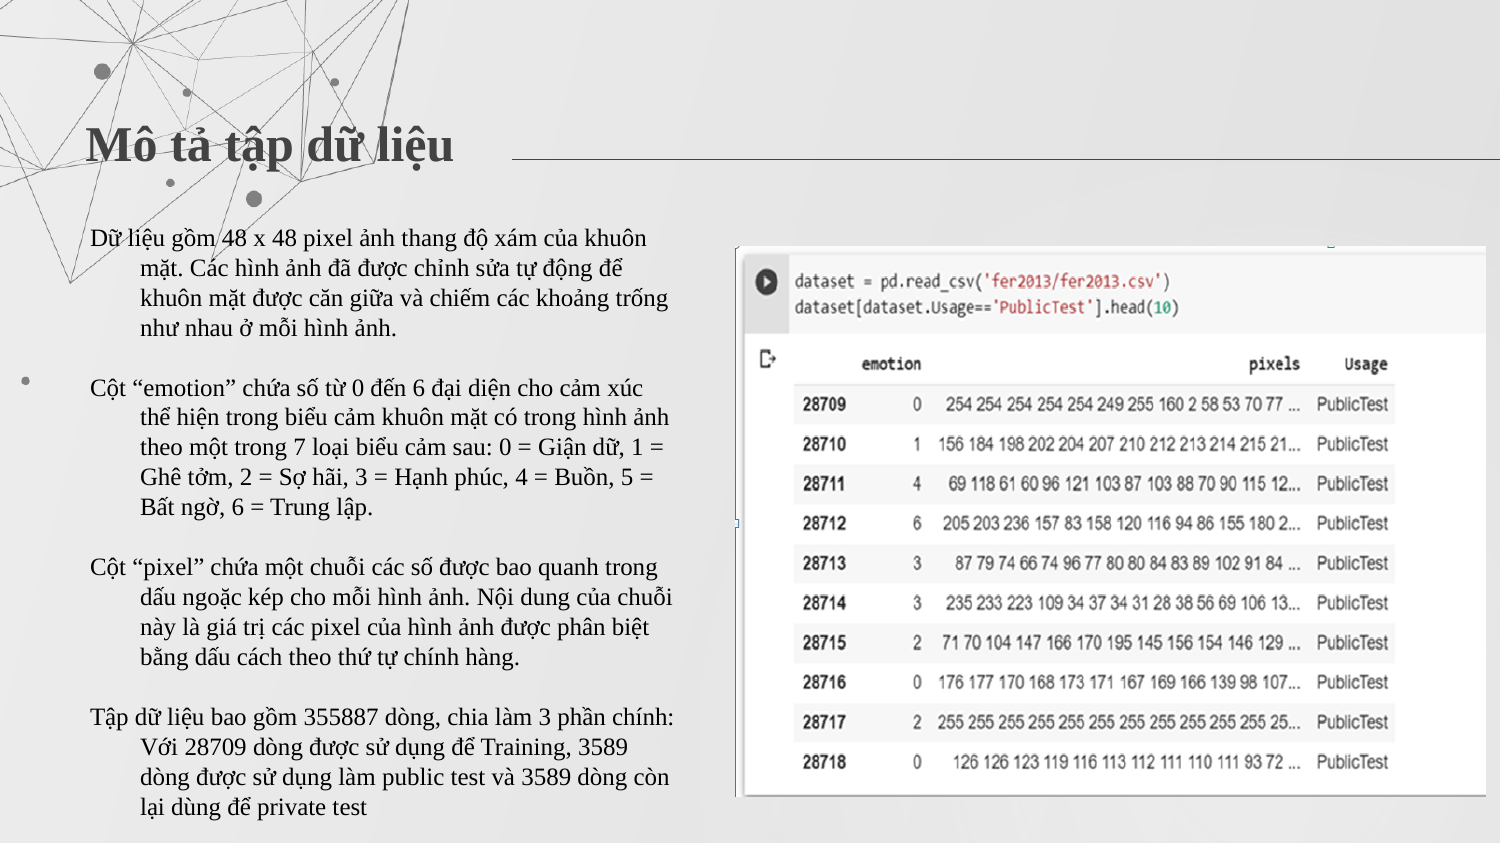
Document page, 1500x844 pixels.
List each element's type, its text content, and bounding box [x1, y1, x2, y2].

title Mô tả tập dữ liệu [50, 96, 491, 197]
subtitle Dữ liệu gồm 48 x 48 pixel ảnh thang độ xám của khuôn mặt. Các hình ảnh đã được chỉnh sửa tự động để khuôn mặt được căn giữa và chiếm các khoảng trống như nhau ở mỗi hình ảnh. Cột “emotion” chứa số từ 0 đến 6 đại diện cho cảm xúc thể hiện trong biểu cảm khuôn mặt có trong hình ảnh theo một trong 7 loại biểu cảm sau: 0 = Giận dữ, 1 = Ghê tởm, 2 = Sợ hãi, 3 = Hạnh phúc, 4 = Buồn, 5 = Bất ngờ, 6 = Trung lập. Cột “pixel” chứa một chuỗi các số được bao quanh trong dấu ngoặc kép cho mỗi hình ảnh. Nội dung của chuỗi này là giá trị các pixel của hình ảnh được phân biệt bằng dấu cách theo thứ tự chính hàng. Tập dữ liệu bao gồm 355887 dòng, chia làm 3 phần chính: Với 28709 dòng được sử dụng để Training, 3589 dòng được sử dụng làm public test và 3589 dòng còn lại dùng để private test [50, 206, 696, 844]
picture [0, 0, 1500, 844]
